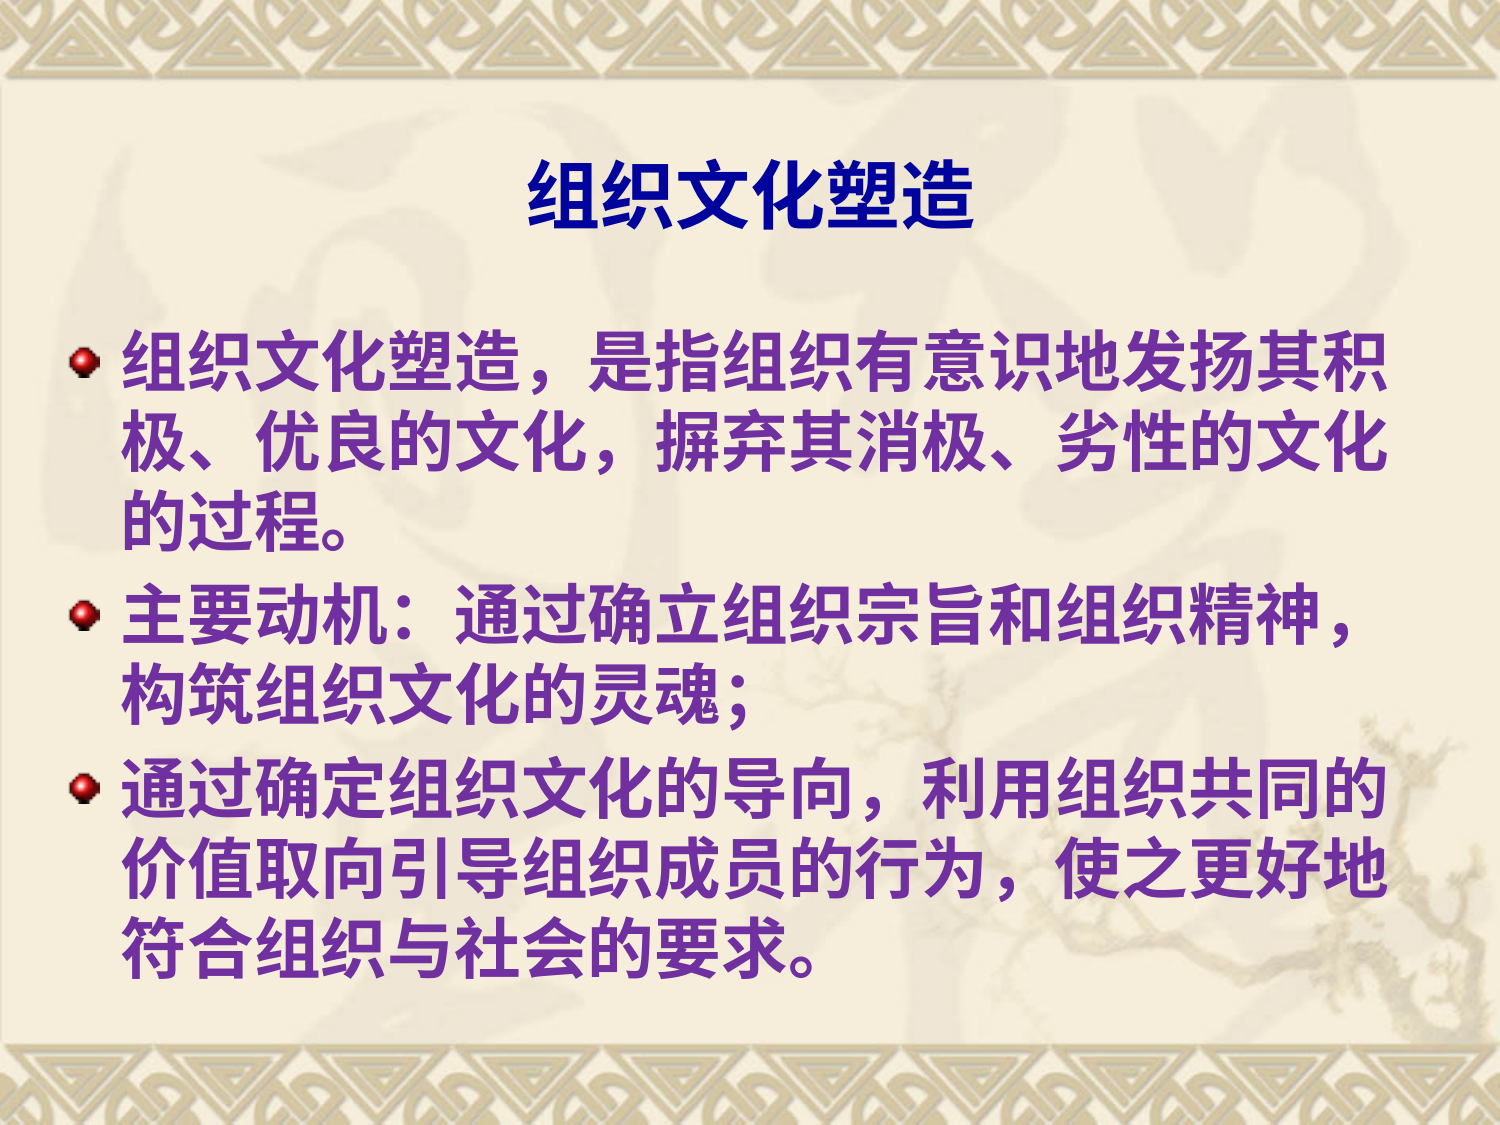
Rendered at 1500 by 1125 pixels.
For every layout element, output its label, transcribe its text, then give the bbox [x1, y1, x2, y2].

title 组织文化塑造 [49, 99, 1451, 288]
picture [0, 0, 1500, 1125]
list 组织文化塑造，是指组织有意识地发扬其积极、优良的文化，摒弃其消极、劣性的文化的过程。 主要动机：通过确立组织宗旨和组织精神，构筑组织文化的灵魂； 通过确定组织文化的导向，利用组织共同的价值取向引导组织成员的行为，使之更好地符合组织与社会的要求。 [49, 312, 1451, 1001]
